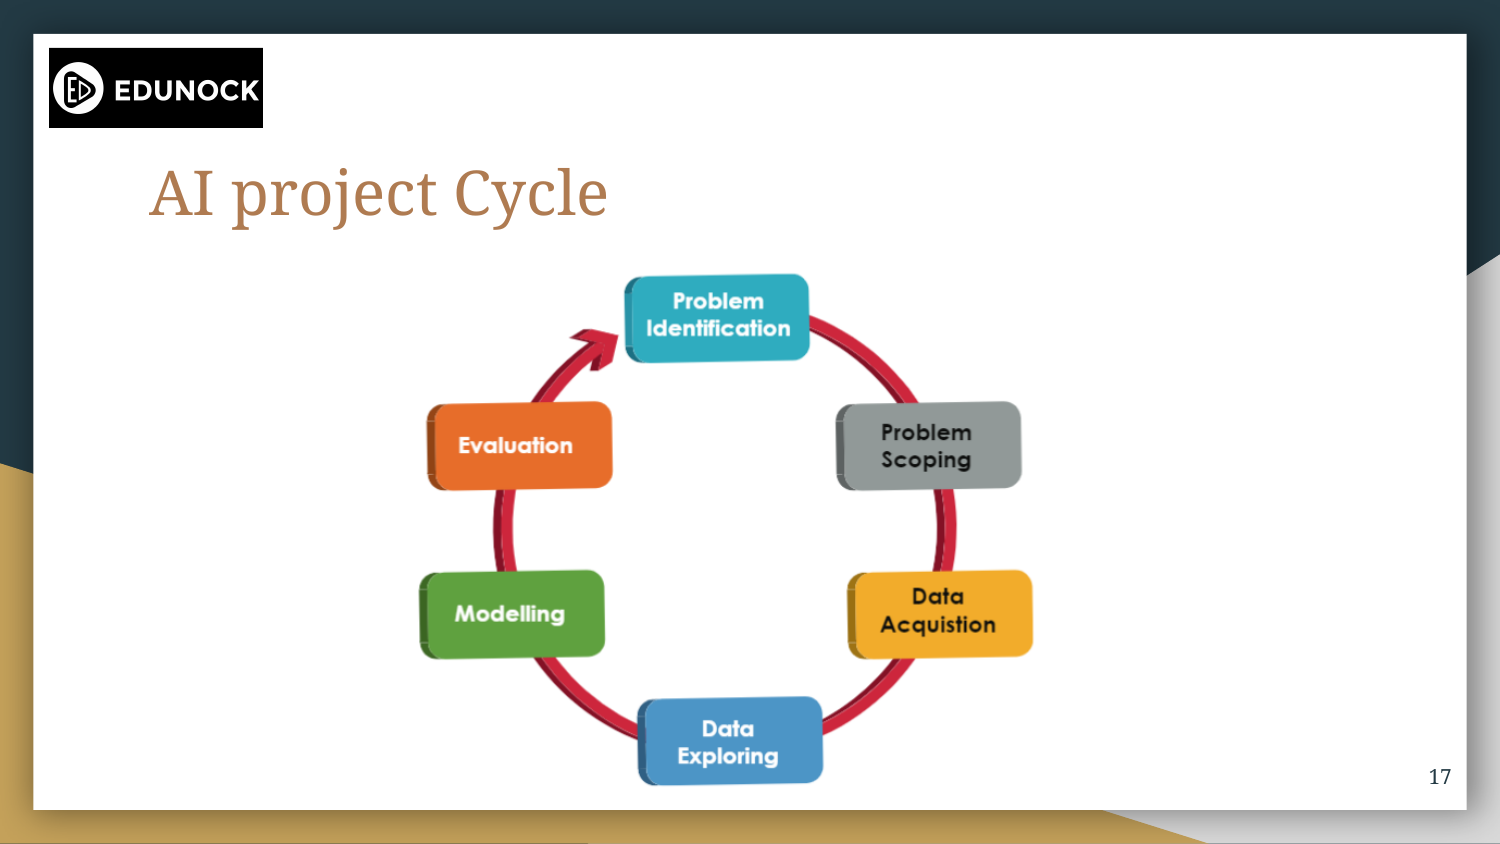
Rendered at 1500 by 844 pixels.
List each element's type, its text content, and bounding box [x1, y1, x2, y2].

picture [355, 242, 1077, 806]
slide_number 17 [1376, 745, 1467, 810]
picture [53, 62, 260, 114]
text_box [47, 46, 265, 130]
title AI project Cycle [134, 138, 1366, 243]
